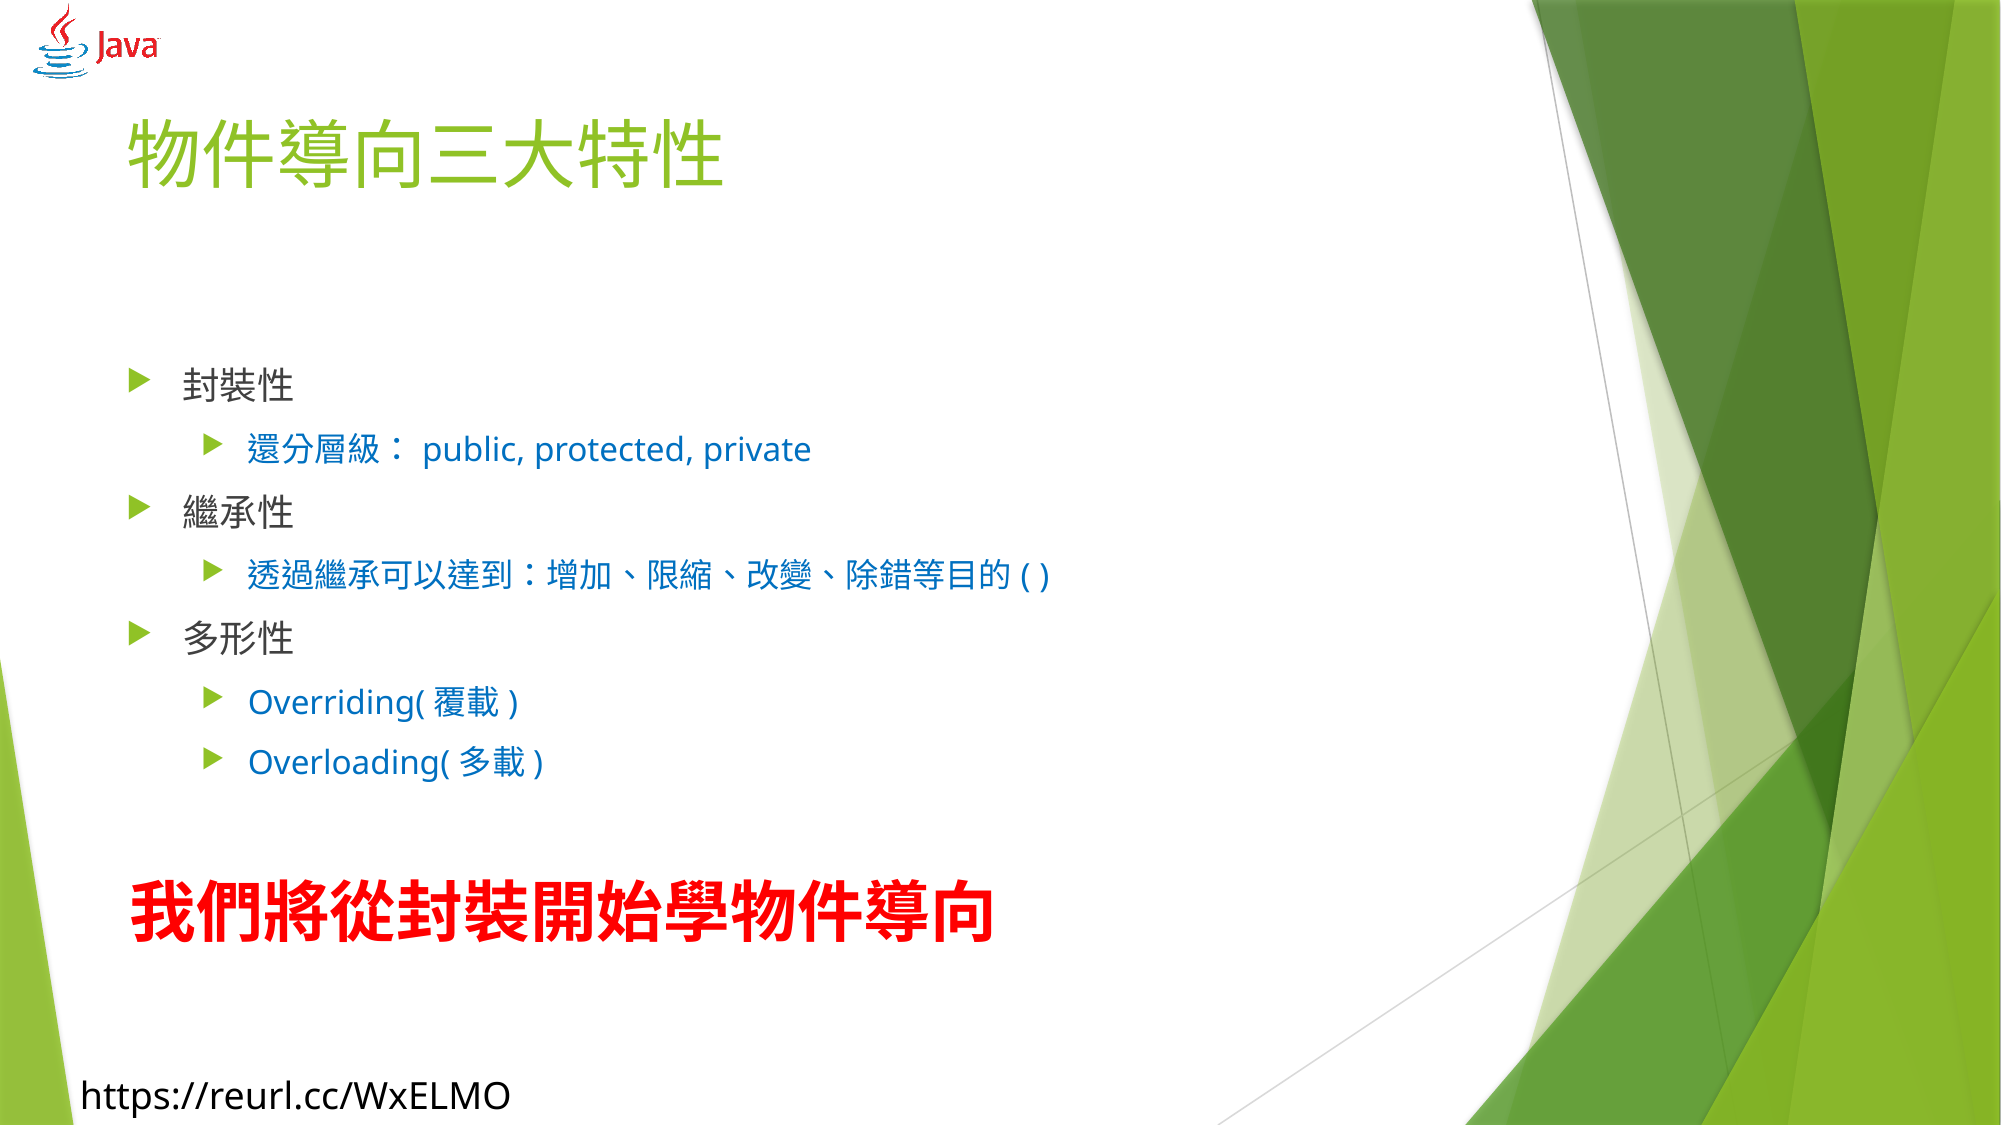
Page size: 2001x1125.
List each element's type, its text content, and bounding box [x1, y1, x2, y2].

picture [27, 1, 165, 79]
title 物件導向三大特性 [111, 99, 1522, 317]
text_box 我們將從封裝開始學物件導向 [114, 862, 1013, 958]
